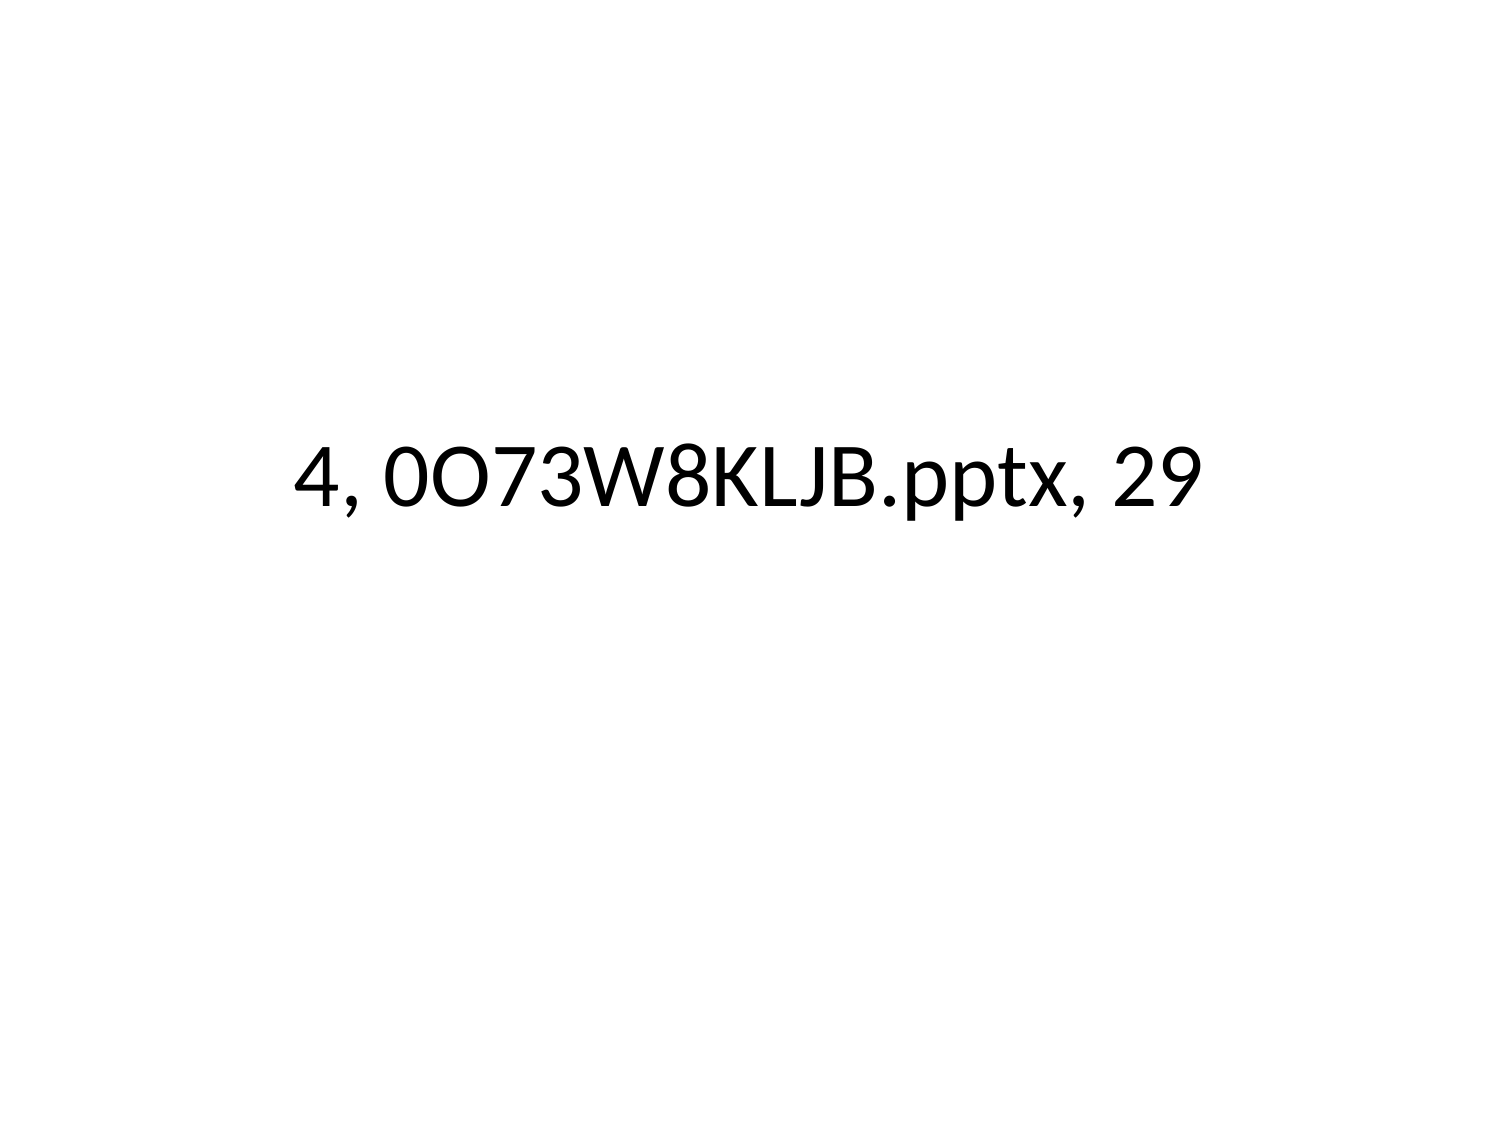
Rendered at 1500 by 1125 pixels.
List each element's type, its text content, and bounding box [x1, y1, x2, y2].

title 4, 0O73W8KLJB.pptx, 29 [112, 349, 1388, 591]
